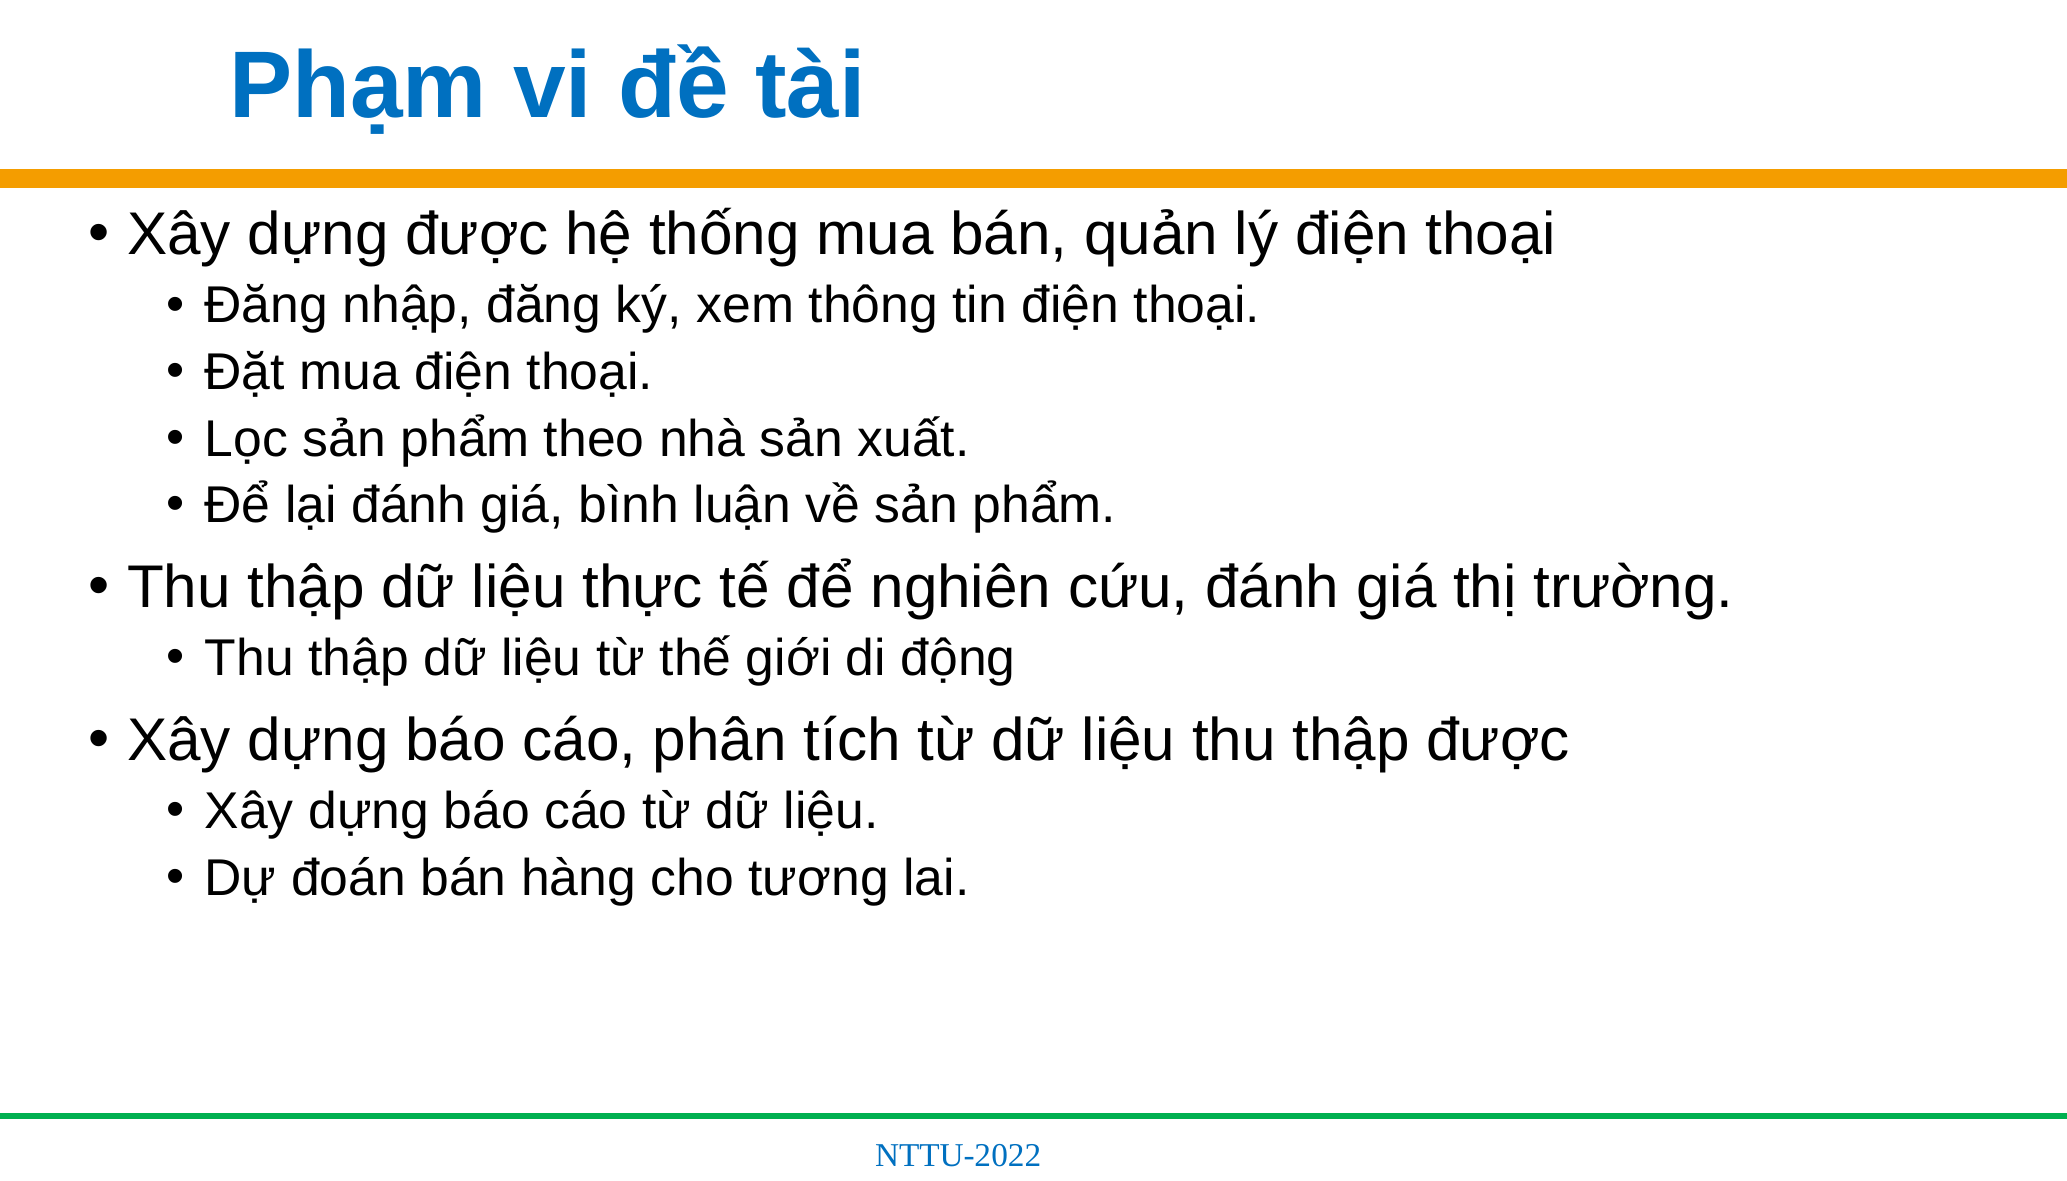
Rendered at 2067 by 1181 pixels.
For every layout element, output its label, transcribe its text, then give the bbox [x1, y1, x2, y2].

text_box Phạm vi đề tài [229, 15, 1936, 159]
text_box Xây dựng được hệ thống mua bán, quản lý điện thoại Đăng nhập, đăng ký, xem thông tin điện thoại. Đặt mua điện thoại. Lọc sản phẩm theo nhà sản xuất. Để lại đánh giá, bình luận về sản phẩm. Thu thập dữ liệu thực tế để nghiên cứu, đánh giá thị trường. Thu thập dữ liệu từ thế giới di động Xây dựng báo cáo, phân tích từ dữ liệu thu thập được Xây dựng báo cáo từ dữ liệu. Dự đoán bán hàng cho tương lai. [73, 195, 1967, 1045]
